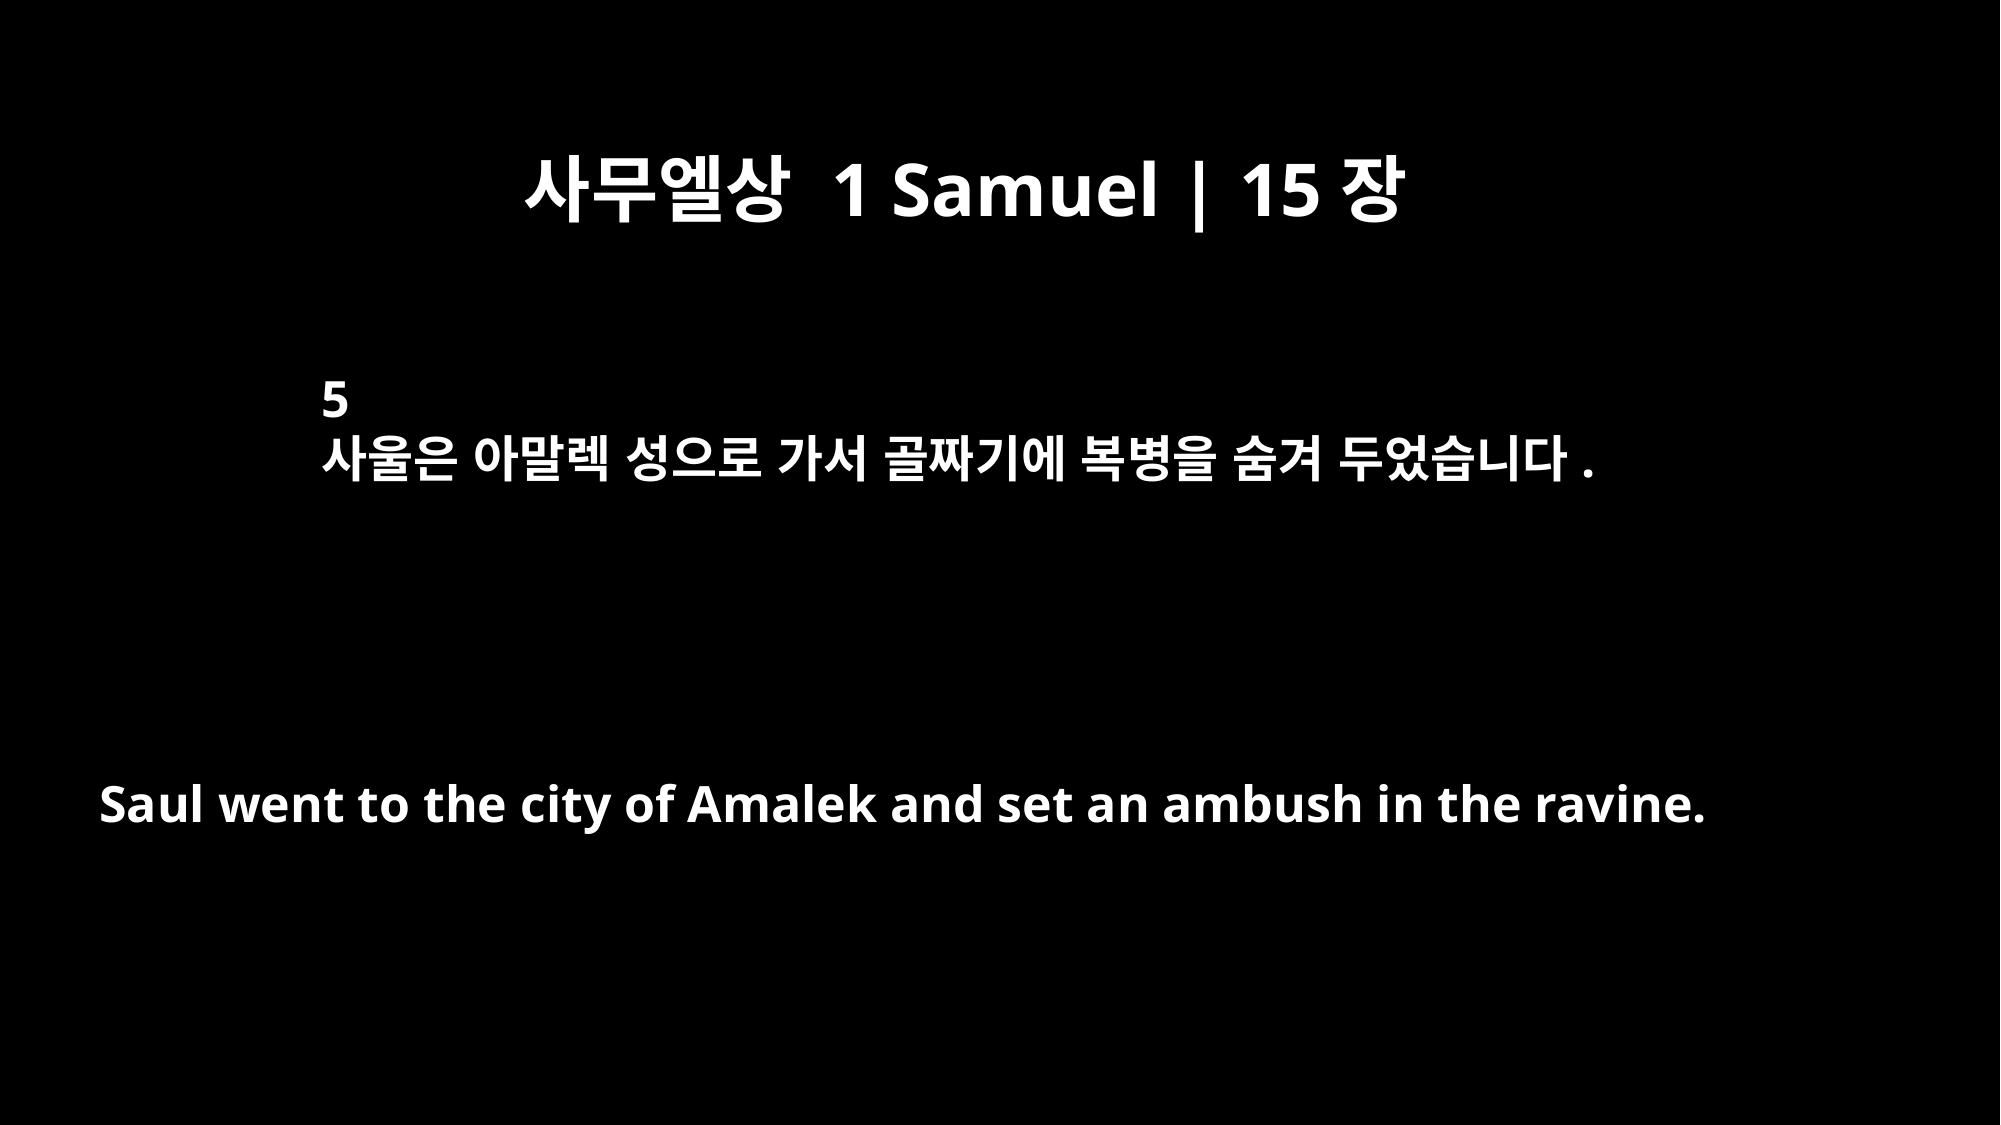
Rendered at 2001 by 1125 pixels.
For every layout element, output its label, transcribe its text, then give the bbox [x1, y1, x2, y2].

text_box 5 사울은 아말렉 성으로 가서 골짜기에 복병을 숨겨 두었습니다. [306, 359, 1611, 495]
text_box Saul went to the city of Amalek and set an ambush in the ravine. [84, 764, 1723, 840]
text_box 사무엘상 1 Samuel | 15장 [509, 136, 1423, 239]
